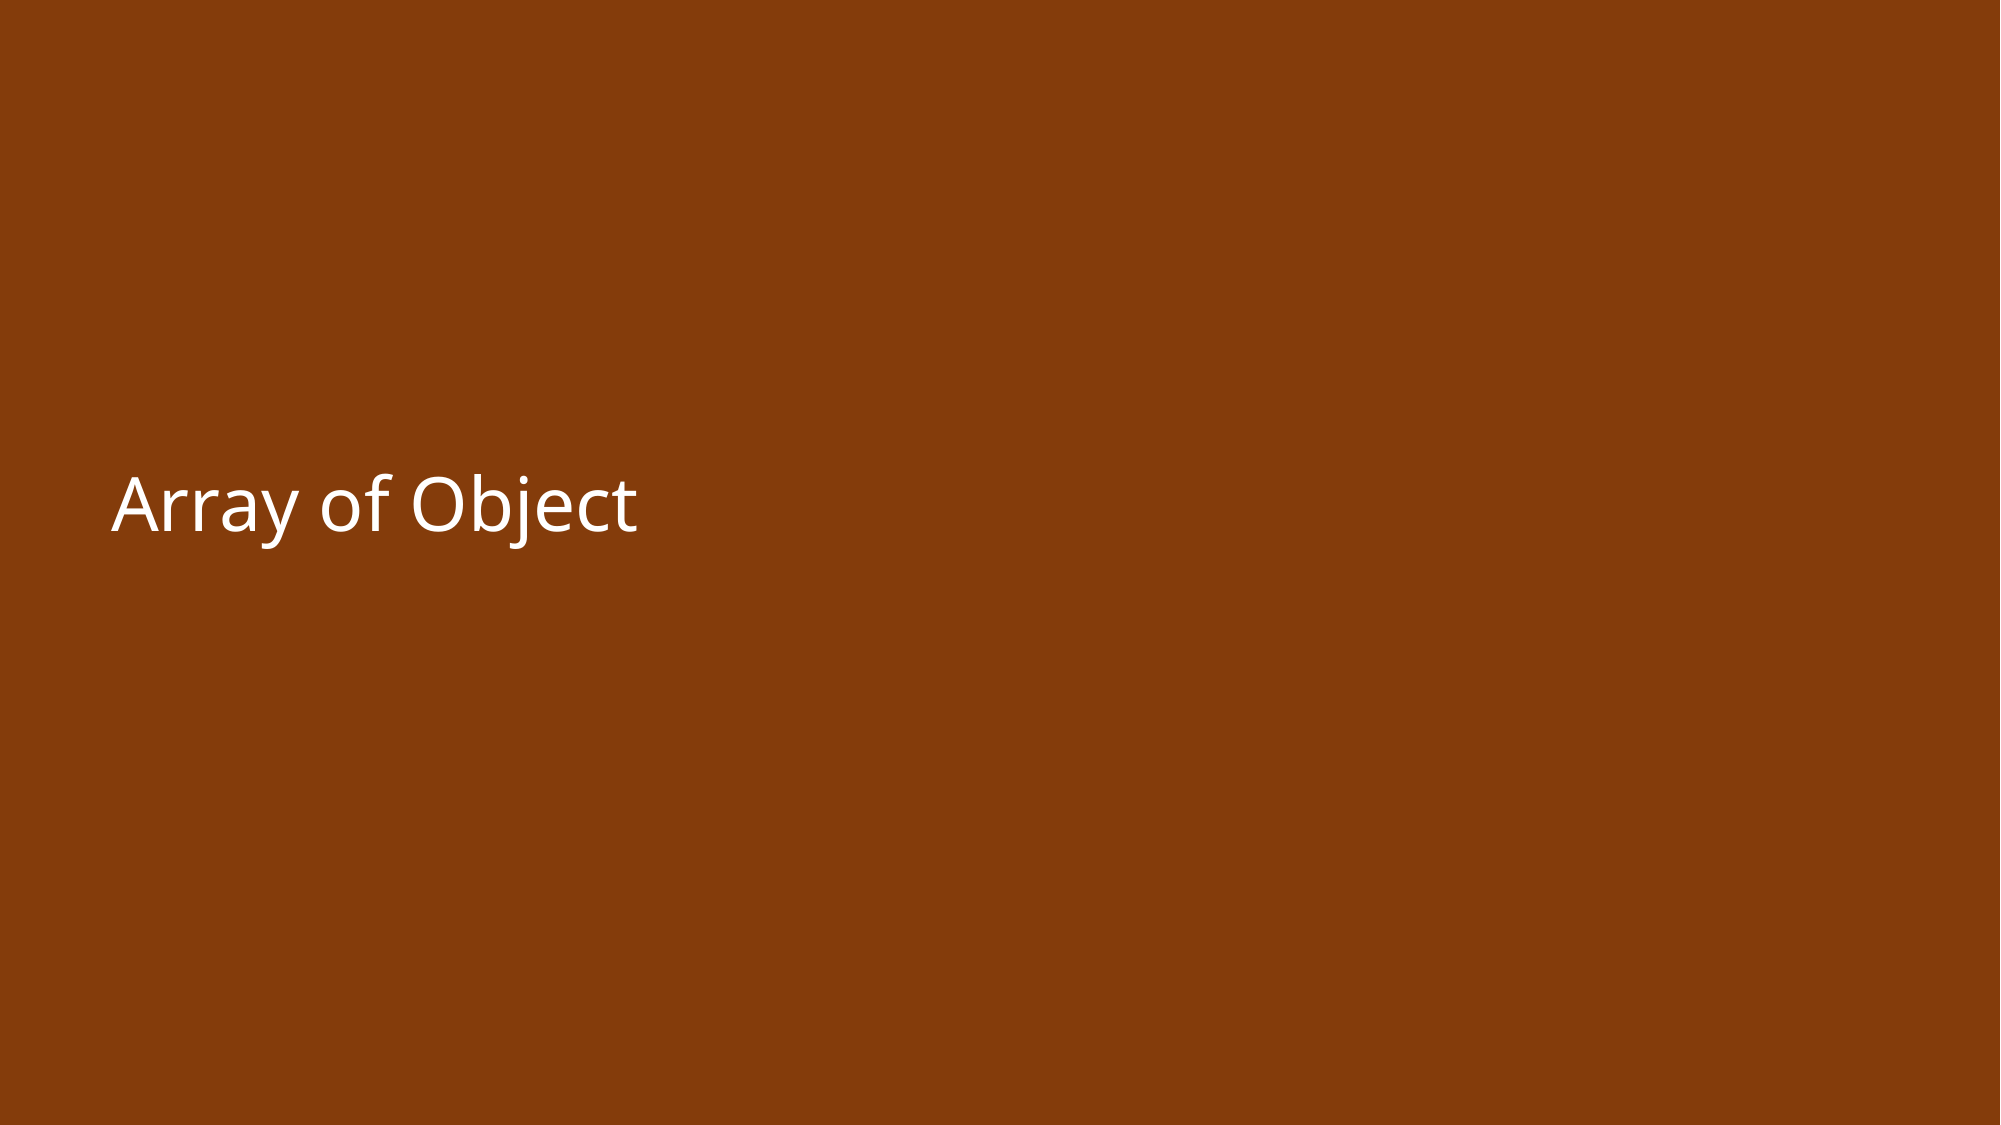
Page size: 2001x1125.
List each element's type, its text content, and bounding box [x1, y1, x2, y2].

title Array of Object [95, 442, 1821, 572]
